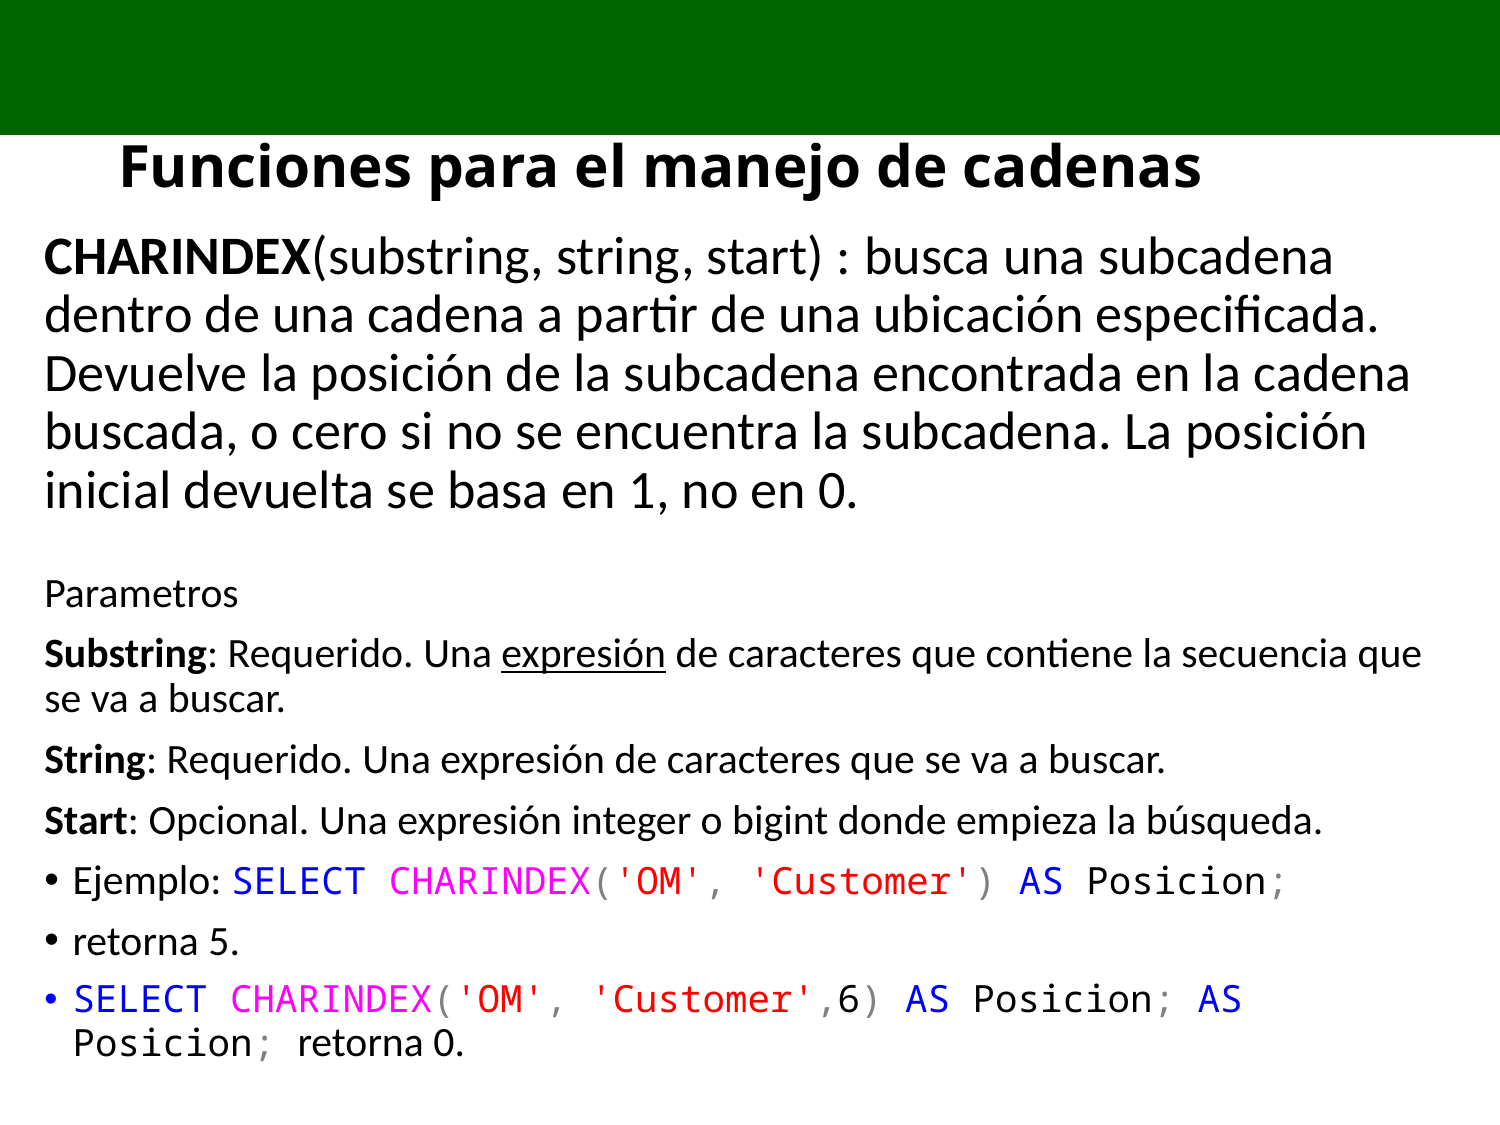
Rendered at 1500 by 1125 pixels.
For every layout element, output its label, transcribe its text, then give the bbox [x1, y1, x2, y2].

text_box [0, 0, 1500, 135]
title Funciones para el manejo de cadenas [103, 135, 1397, 219]
list CHARINDEX(substring, string, start) : busca una subcadena dentro de una cadena a partir de una ubicación especificada. Devuelve la posición de la subcadena encontrada en la cadena buscada, o cero si no se encuentra la subcadena. La posición inicial devuelta se basa en 1, no en 0. Parametros Substring: Requerido. Una expresión de caracteres que contiene la secuencia que se va a buscar. String: Requerido. Una expresión de caracteres que se va a buscar. Start: Opcional. Una expresión integer o bigint donde empieza la búsqueda. Ejemplo: SELECT CHARINDEX('OM', 'Customer') AS Posicion; retorna 5. SELECT CHARINDEX('OM', 'Customer',6) AS Posicion; AS Posicion; retorna 0. [29, 219, 1483, 1066]
